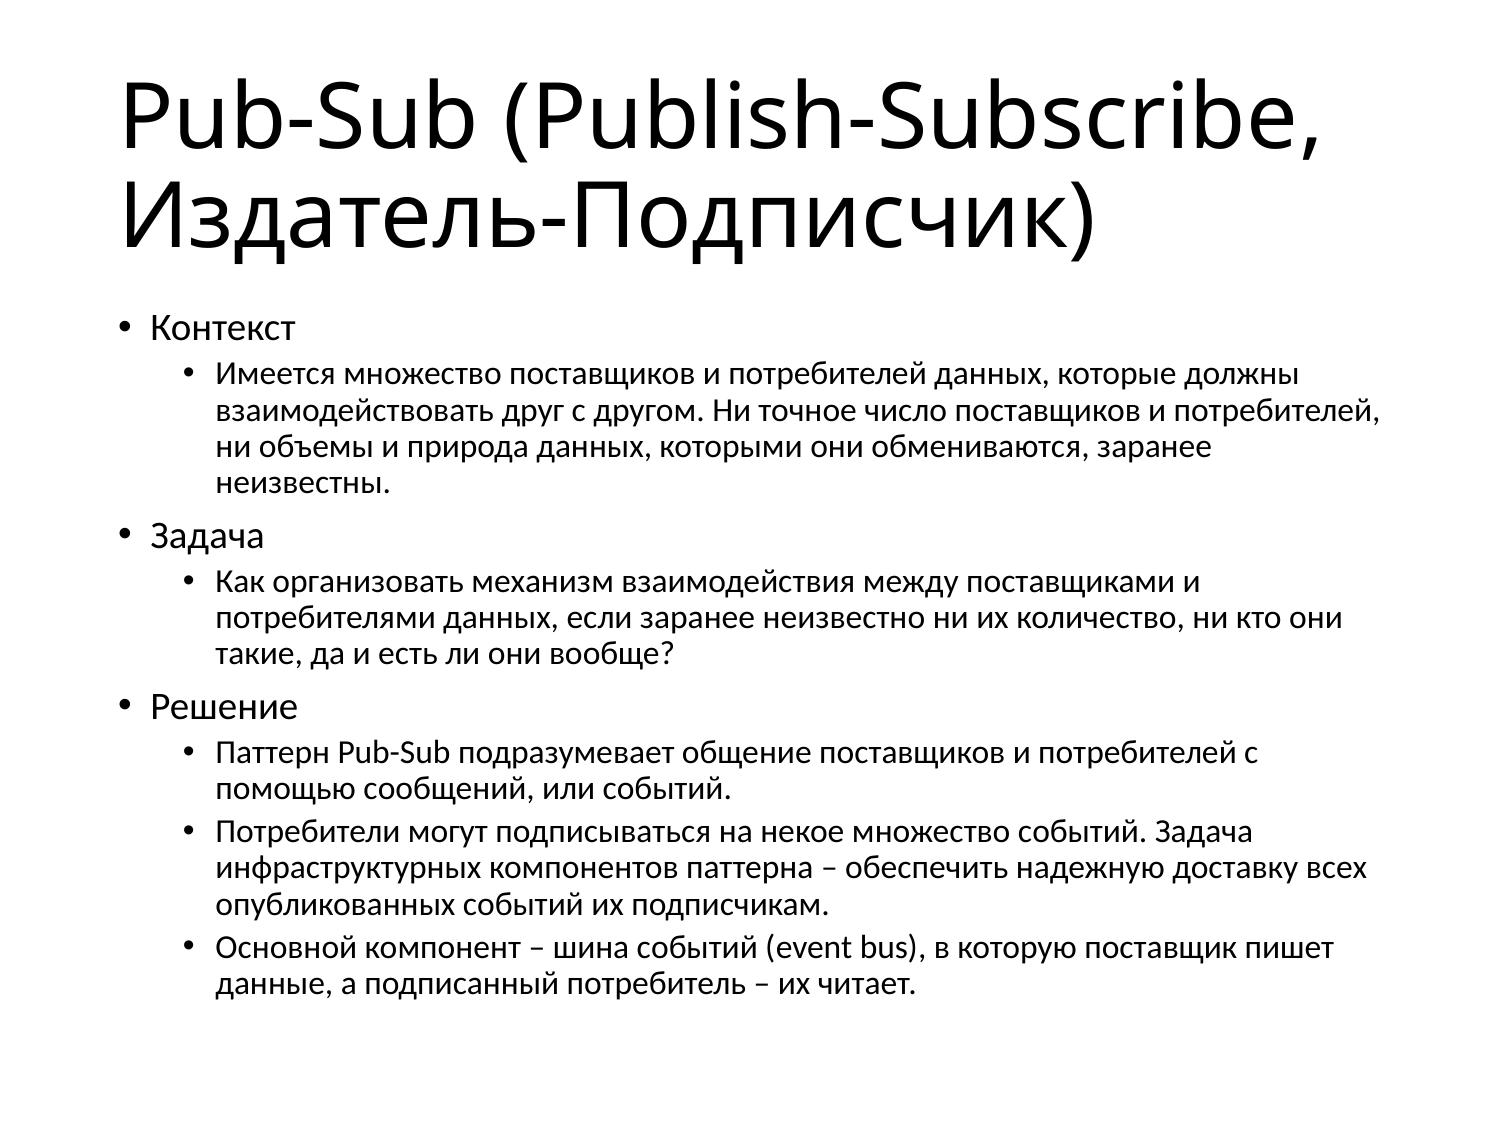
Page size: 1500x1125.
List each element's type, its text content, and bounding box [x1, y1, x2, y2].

title Pub-Sub (Publish-Subscribe, Издатель-Подписчик) [103, 59, 1397, 278]
list Контекст Имеется множество поставщиков и потребителей данных, которые должны взаимодействовать друг с другом. Ни точное число поставщиков и потребителей, ни объемы и природа данных, которыми они обмениваются, заранее неизвестны. Задача Как организовать механизм взаимодействия между поставщиками и потребителями данных, если заранее неизвестно ни их количество, ни кто они такие, да и есть ли они вообще? Решение Паттерн Pub-Sub подразумевает общение поставщиков и потребителей с помощью сообщений, или событий. Потребители могут подписываться на некое множество событий. Задача инфраструктурных компонентов паттерна – обеспечить надежную доставку всех опубликованных событий их подписчикам. Основной компонент – шина событий (event bus), в которую поставщик пишет данные, а подписанный потребитель – их читает. [103, 299, 1397, 1014]
